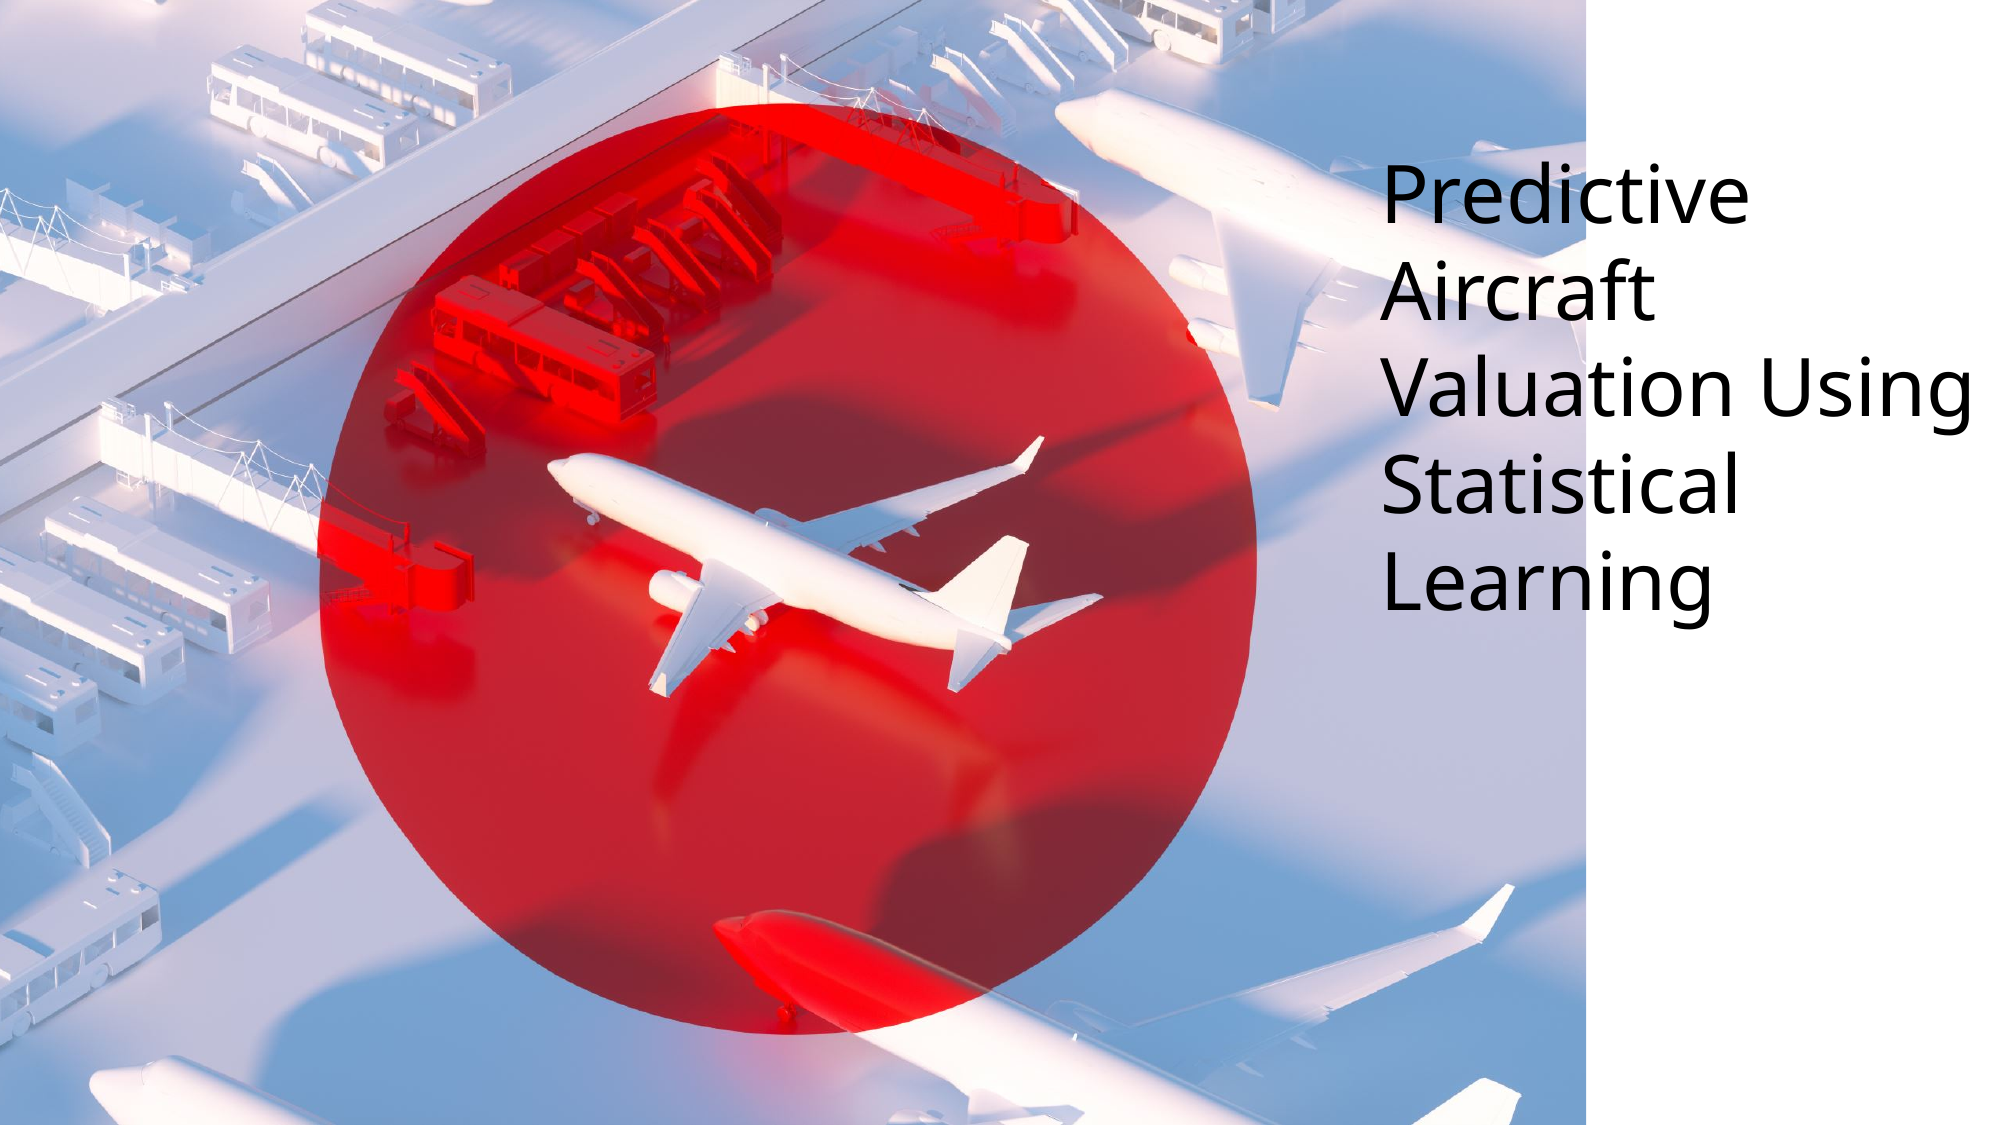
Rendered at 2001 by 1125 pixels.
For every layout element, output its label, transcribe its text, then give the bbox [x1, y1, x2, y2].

picture [0, 0, 1587, 1125]
subtitle Predictive Aircraft Valuation Using Statistical Learning [1587, 135, 2000, 720]
